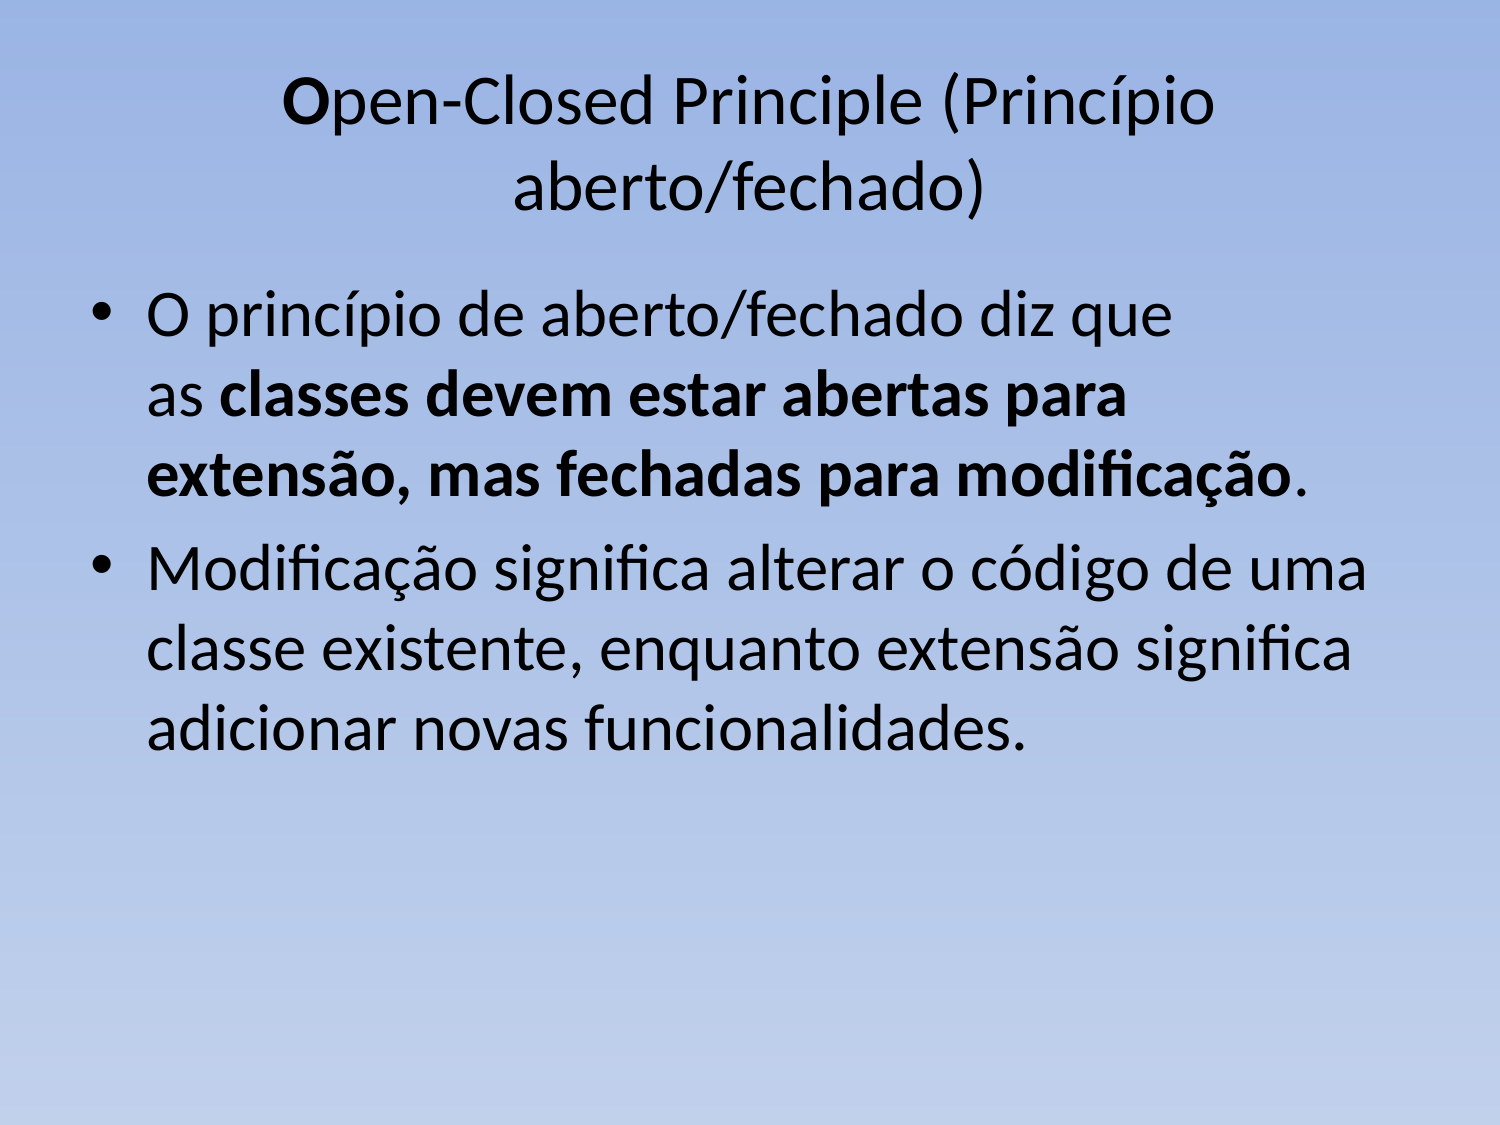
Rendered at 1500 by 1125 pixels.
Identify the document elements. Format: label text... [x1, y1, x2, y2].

list O princípio de aberto/fechado diz que as classes devem estar abertas para extensão, mas fechadas para modificação. Modificação significa alterar o código de uma classe existente, enquanto extensão significa adicionar novas funcionalidades. [75, 262, 1425, 1005]
title Open-Closed Principle (Princípio aberto/fechado) [75, 45, 1425, 233]
